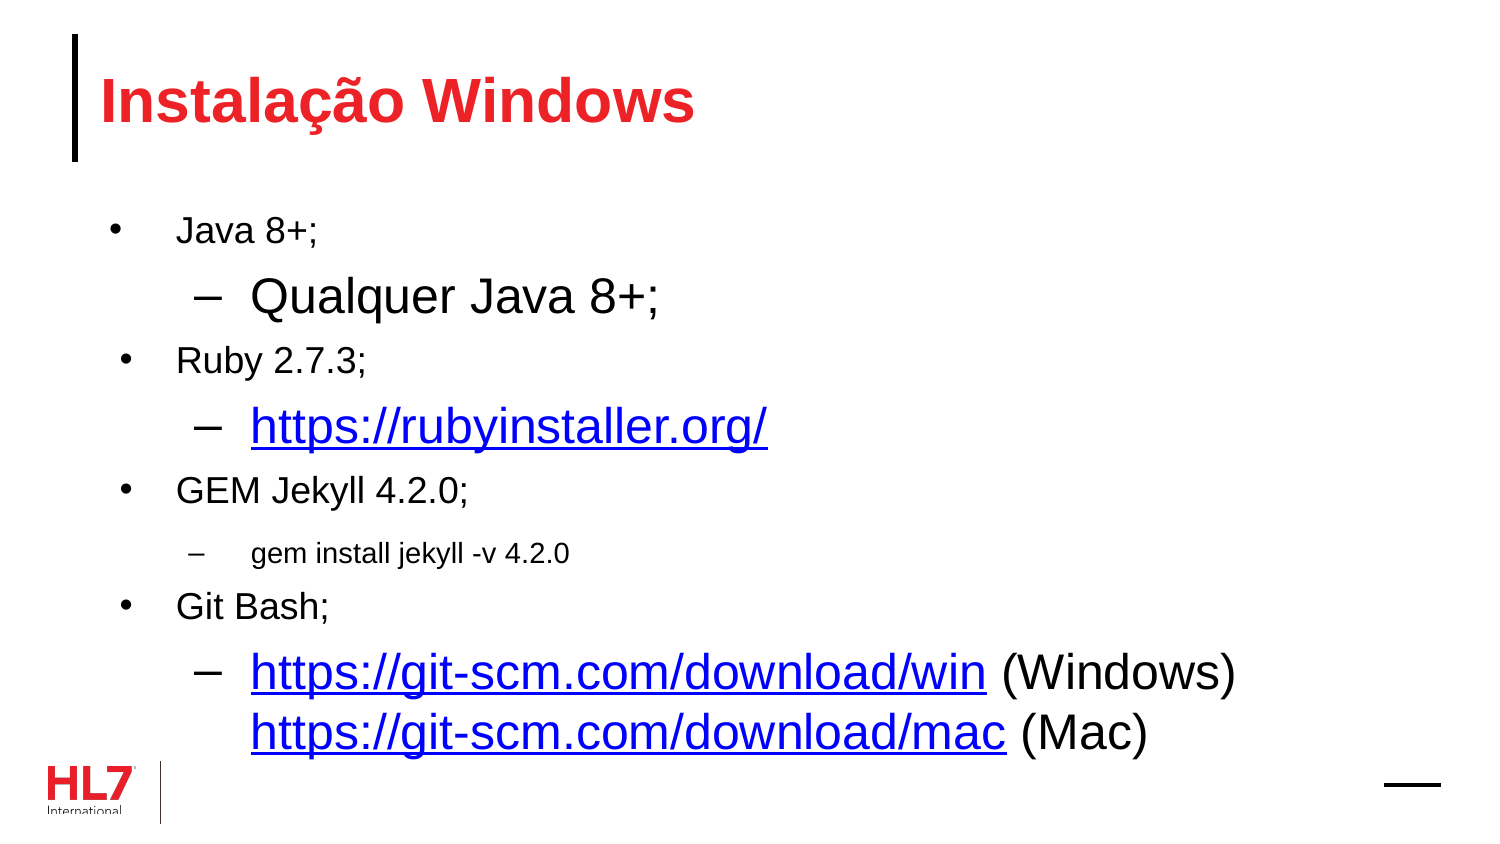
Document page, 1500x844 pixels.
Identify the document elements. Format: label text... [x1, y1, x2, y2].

title Instalação Windows [100, 33, 1451, 163]
picture [48, 766, 136, 814]
list Java 8+; Qualquer Java 8+; Ruby 2.7.3; https://rubyinstaller.org/ GEM Jekyll 4.2.0; gem install jekyll -v 4.2.0 Git Bash; https://git-scm.com/download/win (Windows) https://git-scm.com/download/mac (Mac) [100, 206, 1451, 753]
